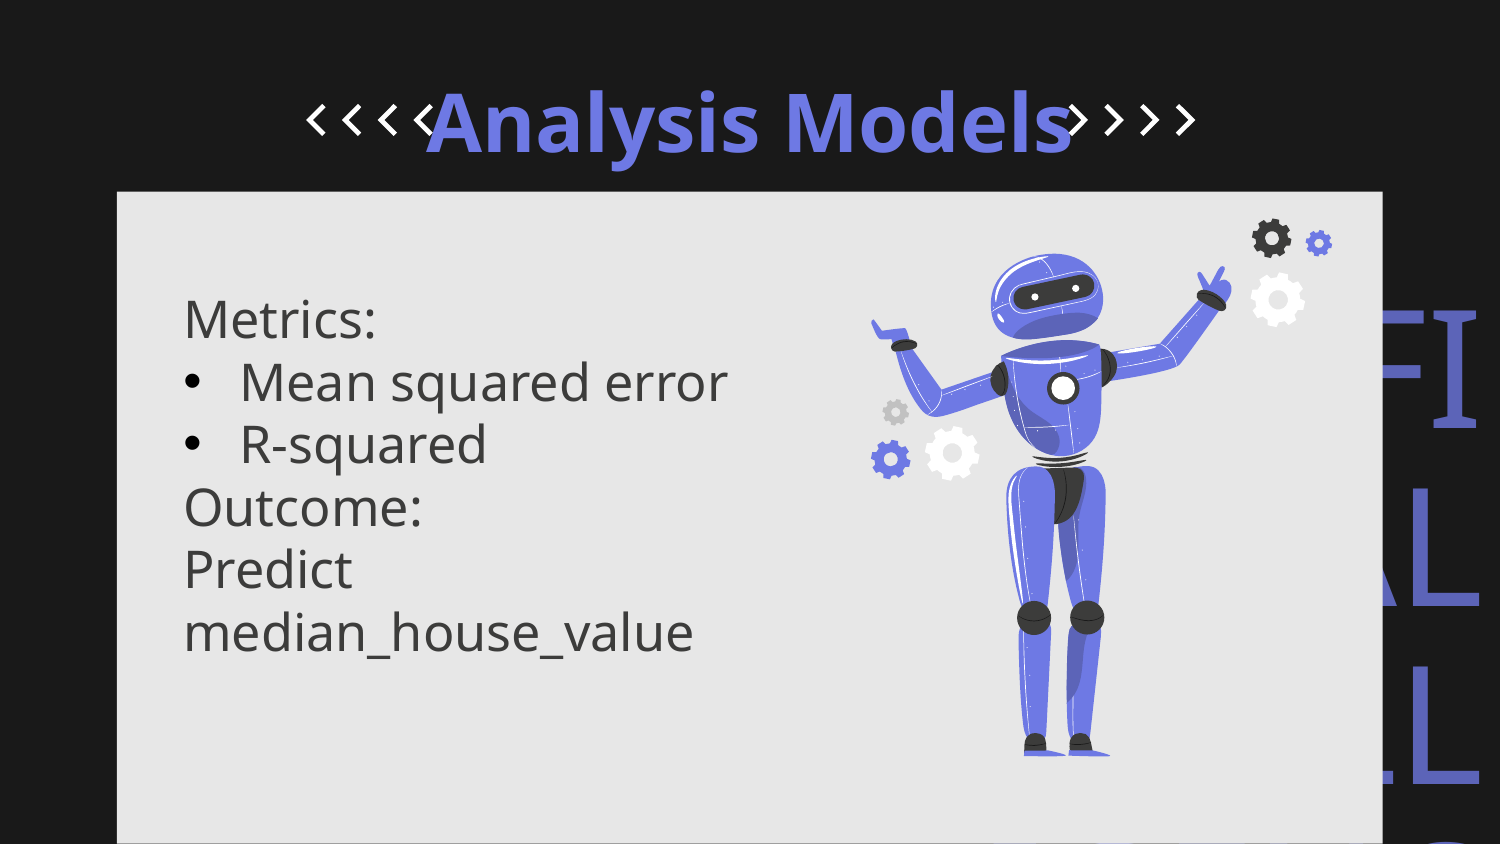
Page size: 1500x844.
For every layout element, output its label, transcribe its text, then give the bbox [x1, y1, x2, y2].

text_box Metrics: Mean squared error R-squared Outcome: Predict median_house_value [168, 313, 821, 635]
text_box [305, 103, 433, 137]
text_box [870, 218, 1333, 757]
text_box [1068, 103, 1196, 137]
title Analysis Models [118, 72, 1382, 167]
